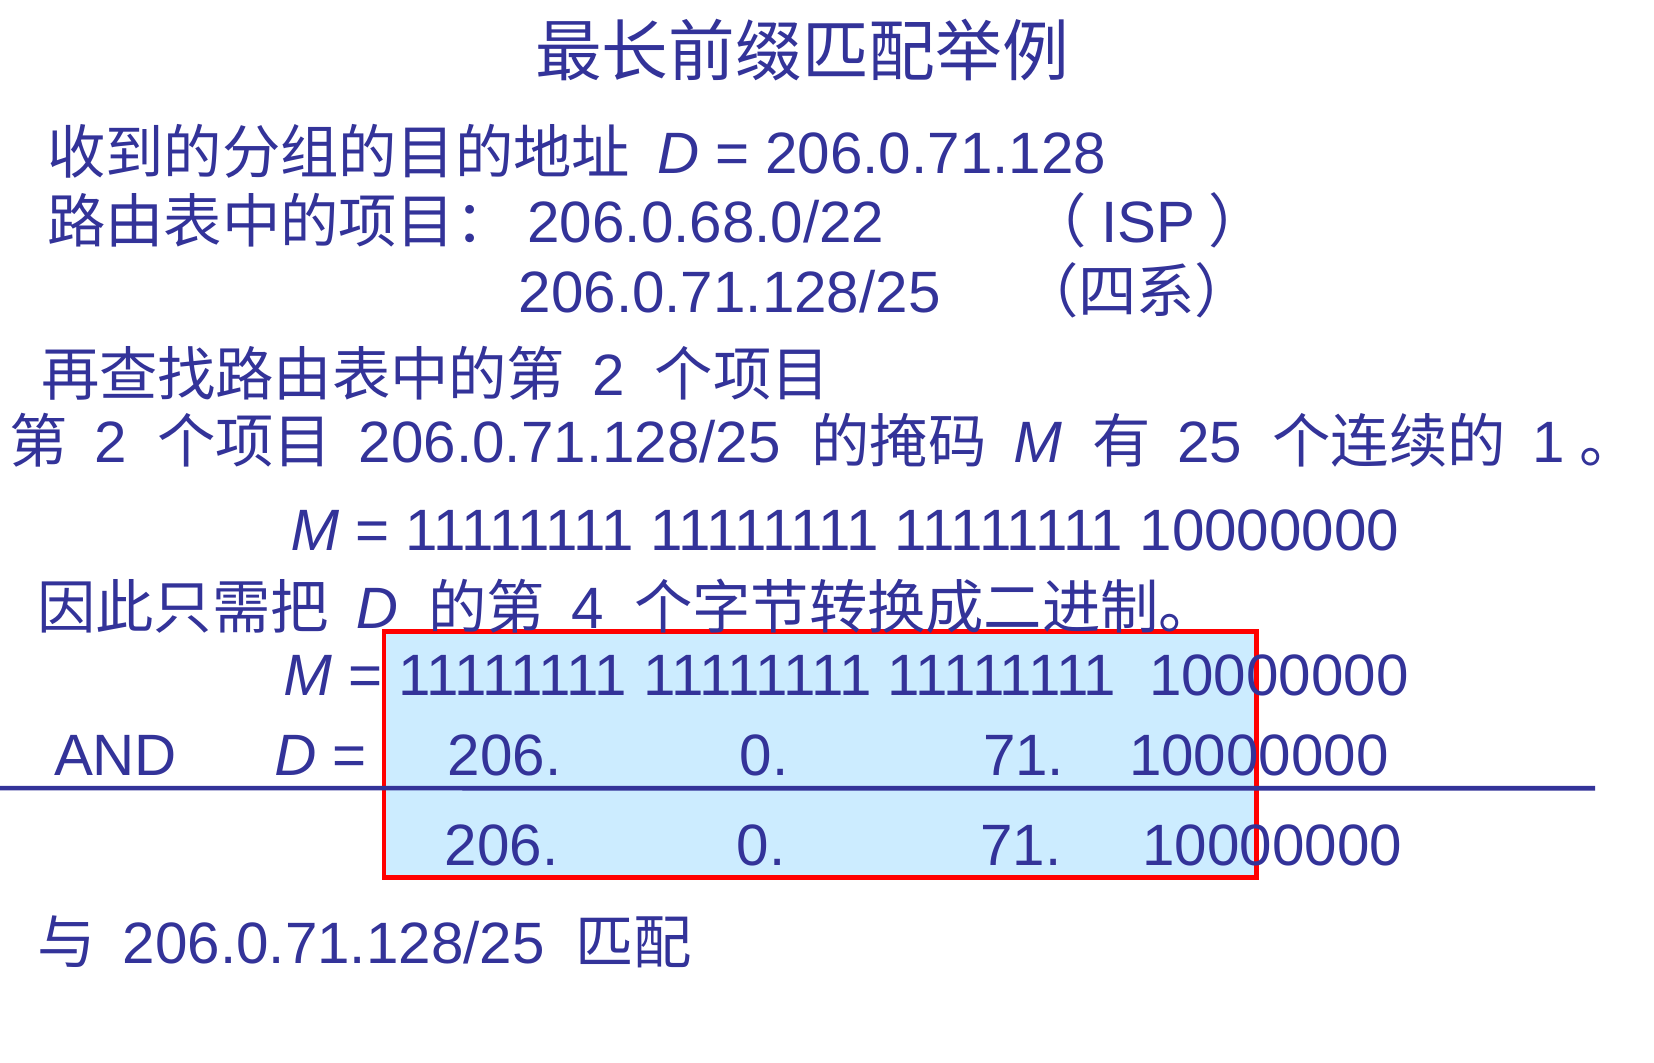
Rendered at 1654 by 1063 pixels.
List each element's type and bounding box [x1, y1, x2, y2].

title [97, 0, 1507, 97]
text_box [0, 107, 1653, 482]
text_box [0, 484, 1596, 885]
text_box [22, 897, 708, 983]
